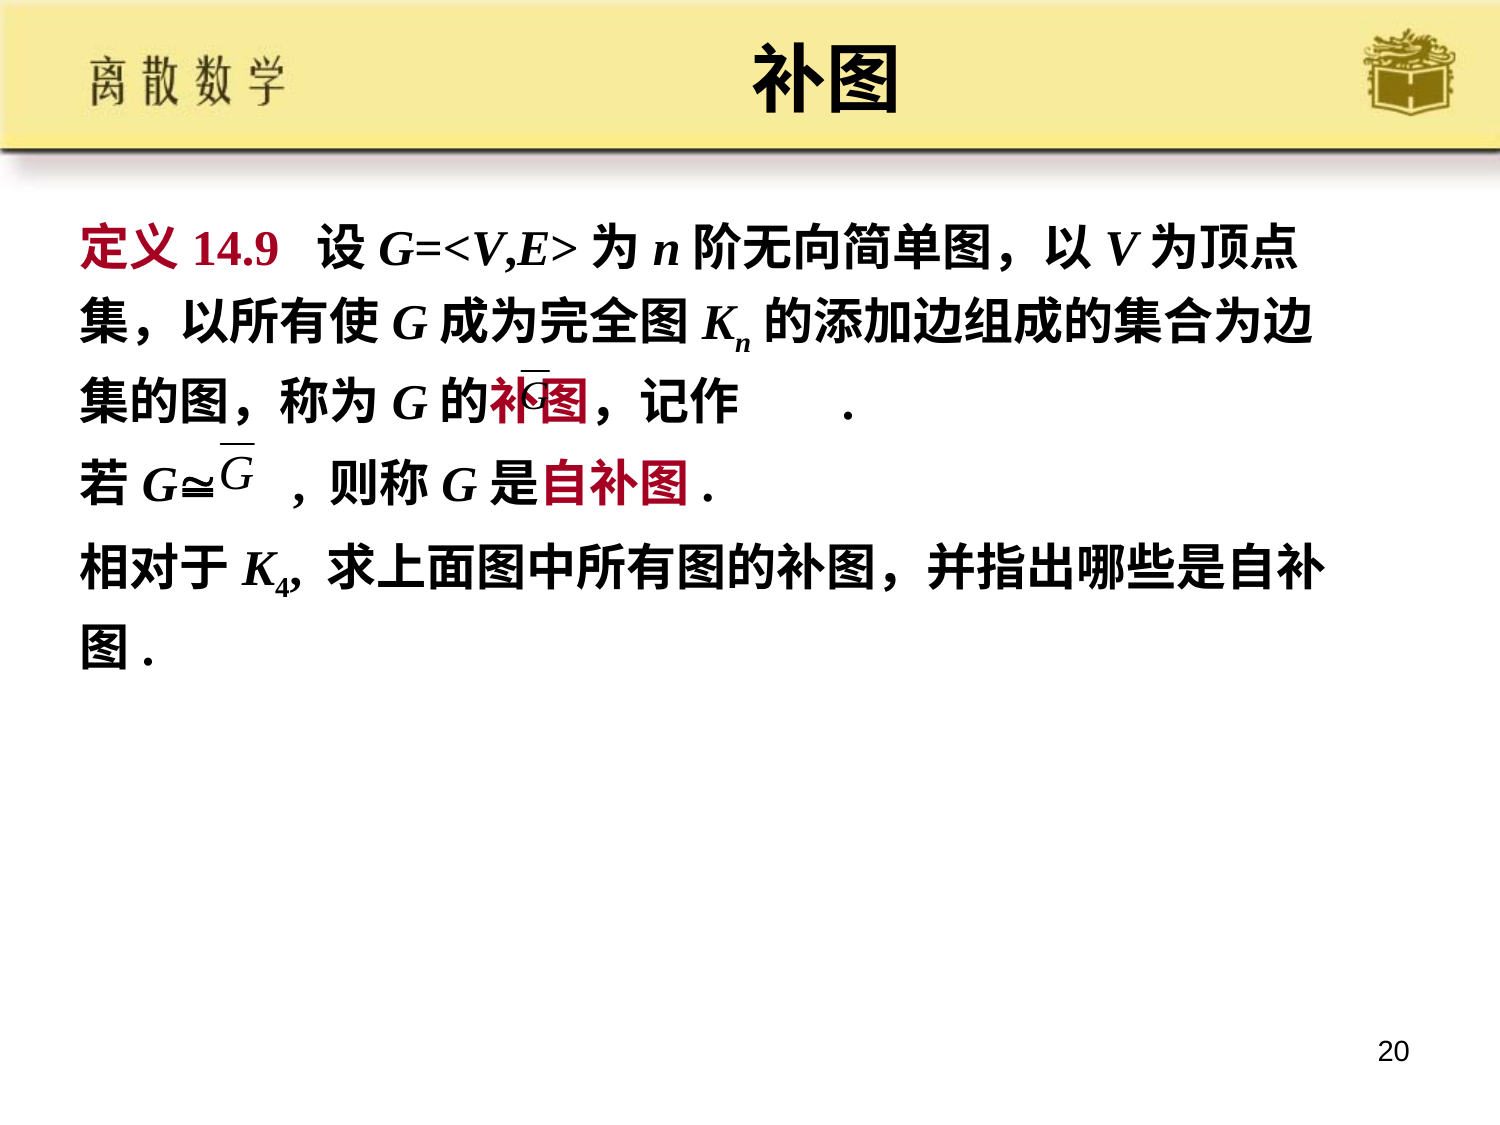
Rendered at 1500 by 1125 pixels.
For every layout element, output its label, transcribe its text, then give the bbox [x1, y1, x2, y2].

list 定义14.9 设G=<V,E>为n阶无向简单图，以V为顶点集，以所有使G成为完全图Kn的添加边组成的集合为边集的图，称为G的补图，记作 . 若G , 则称G是自补图. 相对于K4, 求上面图中所有图的补图，并指出哪些是自补图. [64, 196, 1378, 939]
picture [0, 1, 1500, 1125]
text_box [513, 361, 560, 421]
slide_number 20 [1074, 1024, 1425, 1103]
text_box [211, 432, 266, 504]
title 补图 [324, 42, 1329, 112]
